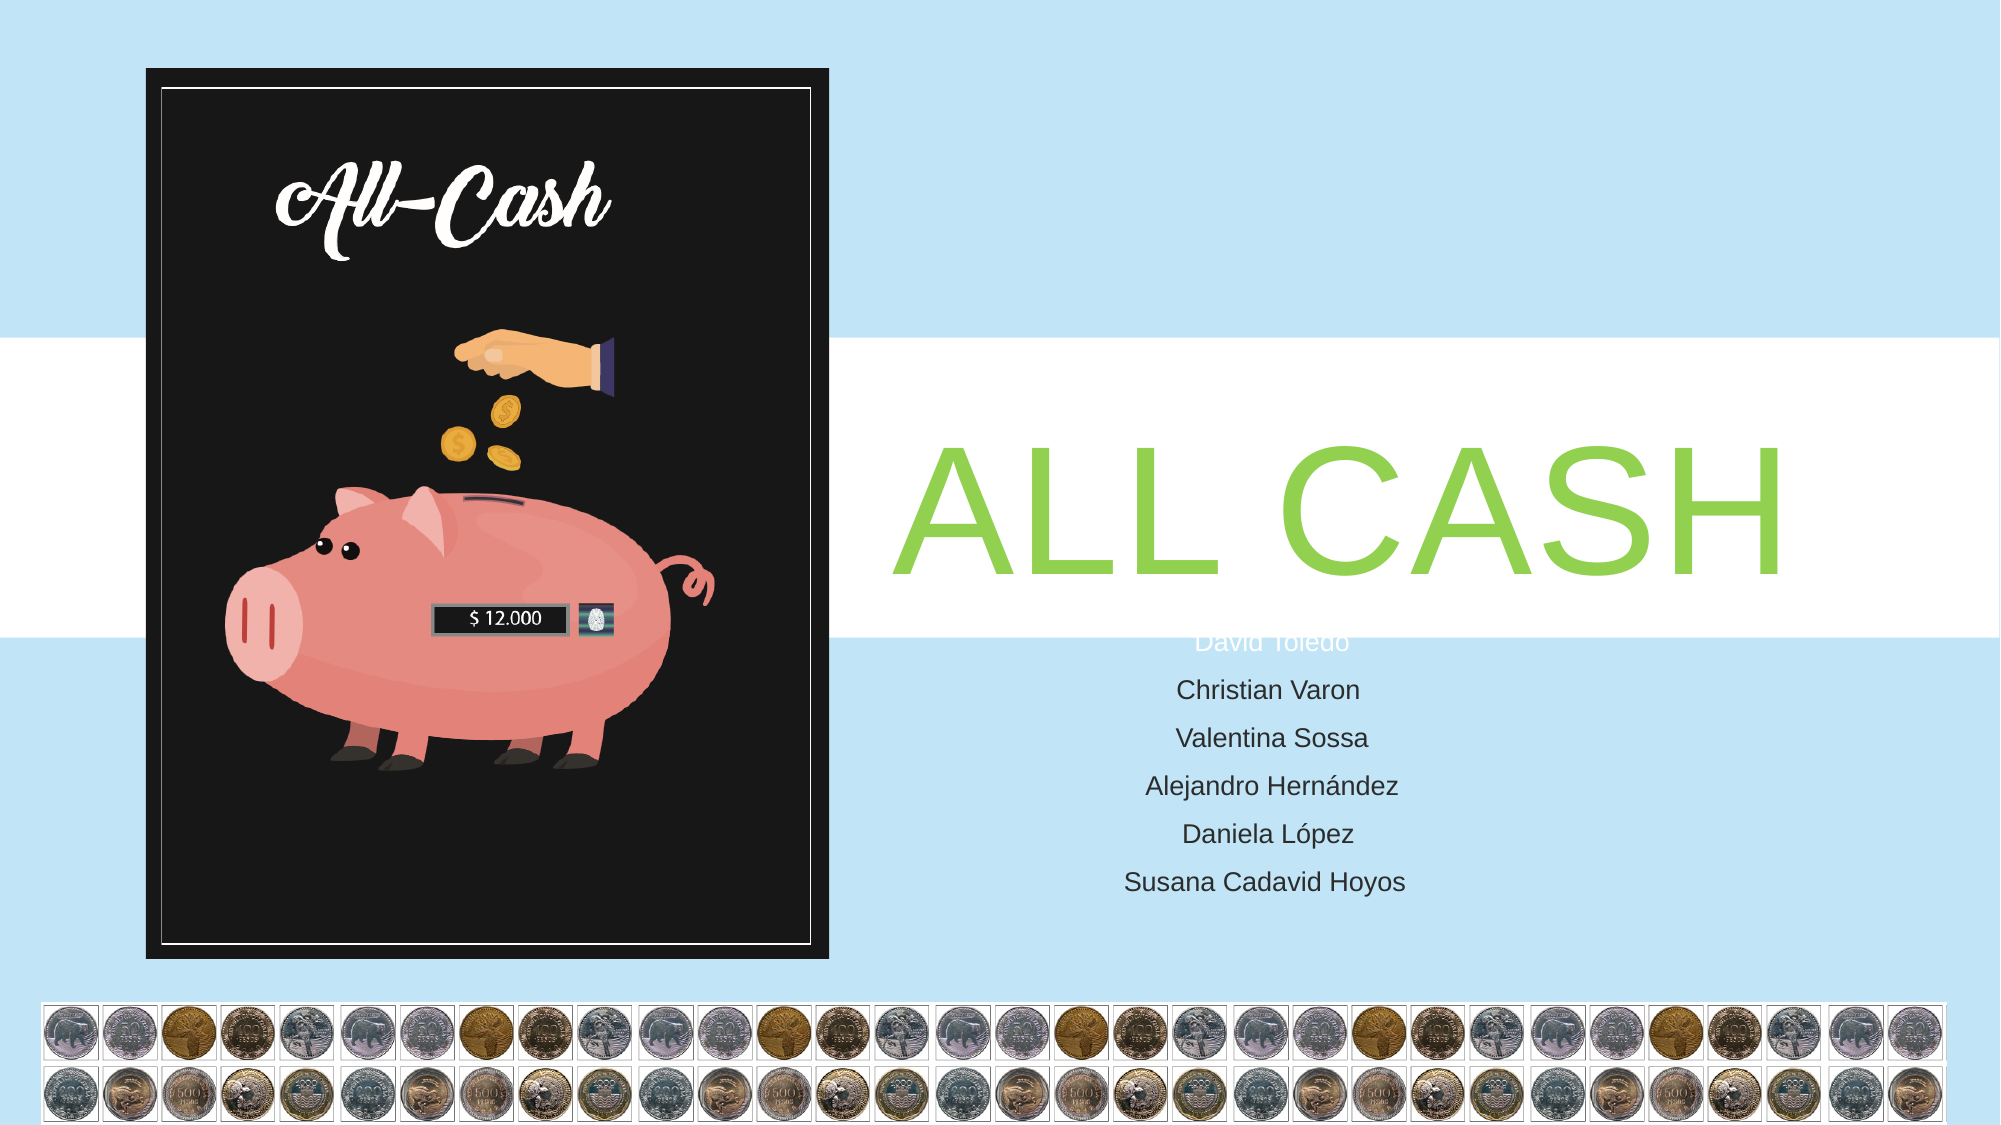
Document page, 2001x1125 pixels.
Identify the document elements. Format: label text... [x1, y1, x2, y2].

picture [145, 68, 830, 960]
title ALL CASH [836, 354, 1858, 514]
subtitle David Toledo Christian Varon Valentina Sossa Alejandro Hernández Daniela López Susana Cadavid Hoyos [1015, 568, 1529, 910]
picture [41, 1001, 1948, 1125]
